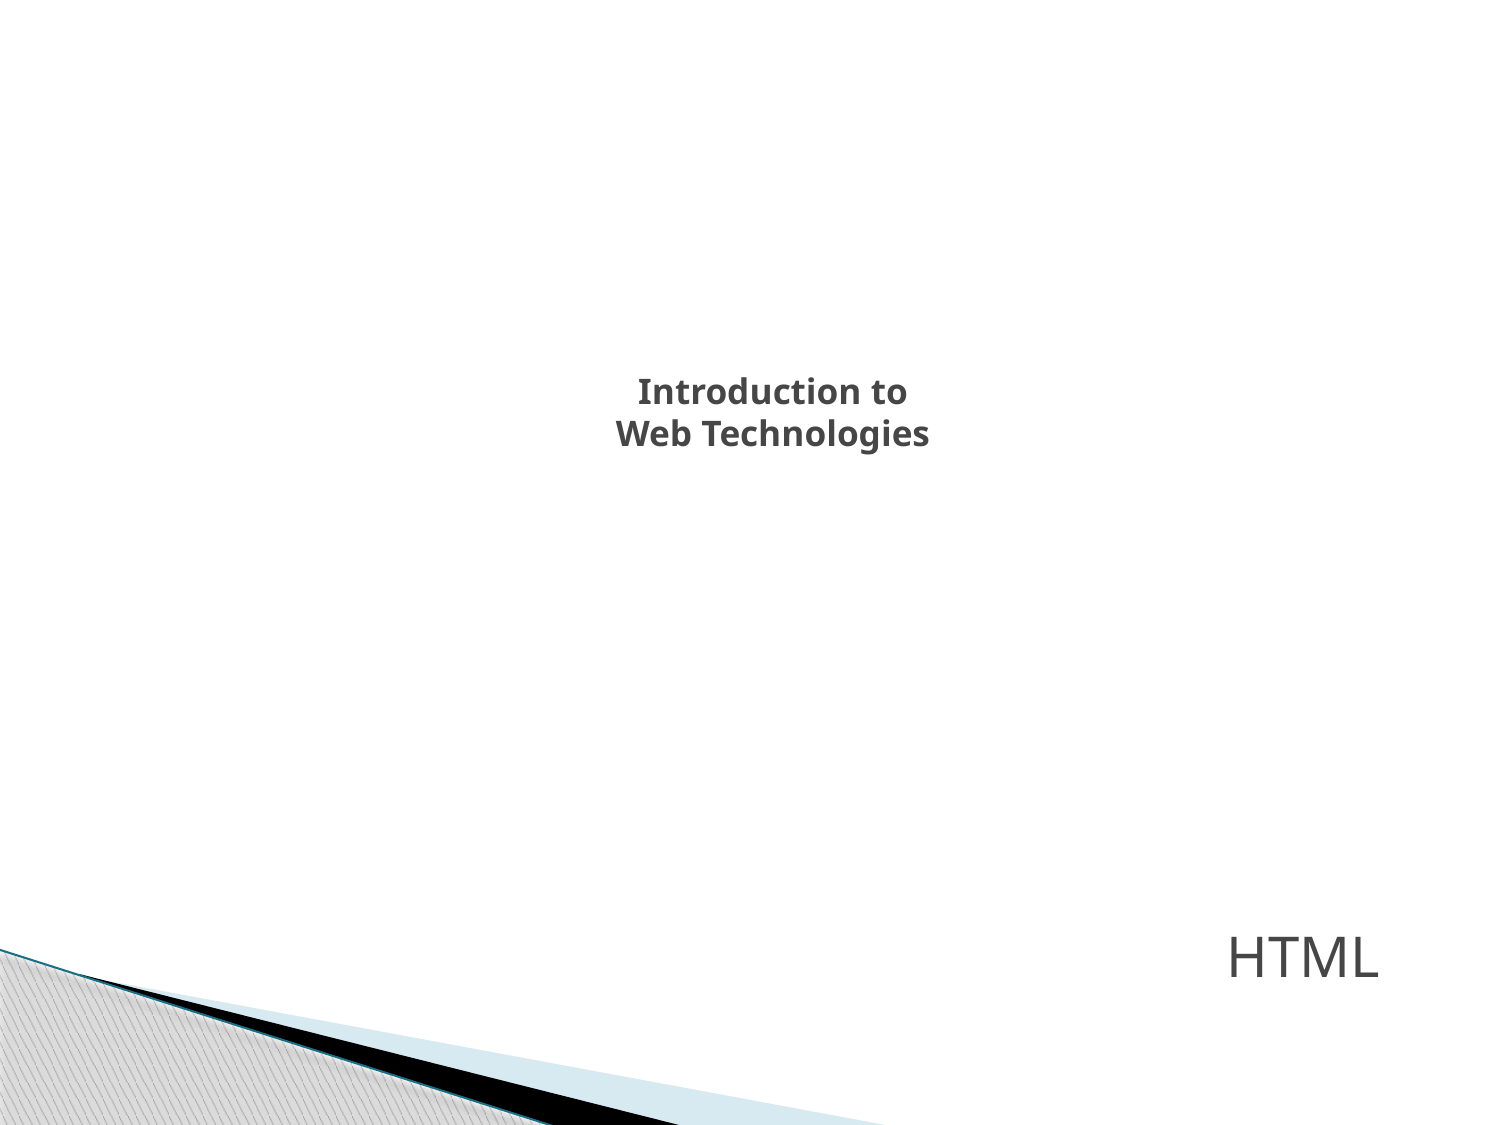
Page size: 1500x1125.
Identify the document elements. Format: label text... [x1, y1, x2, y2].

subtitle HTML [206, 914, 1388, 1125]
title Introduction to Web Technologies [135, 361, 1411, 504]
